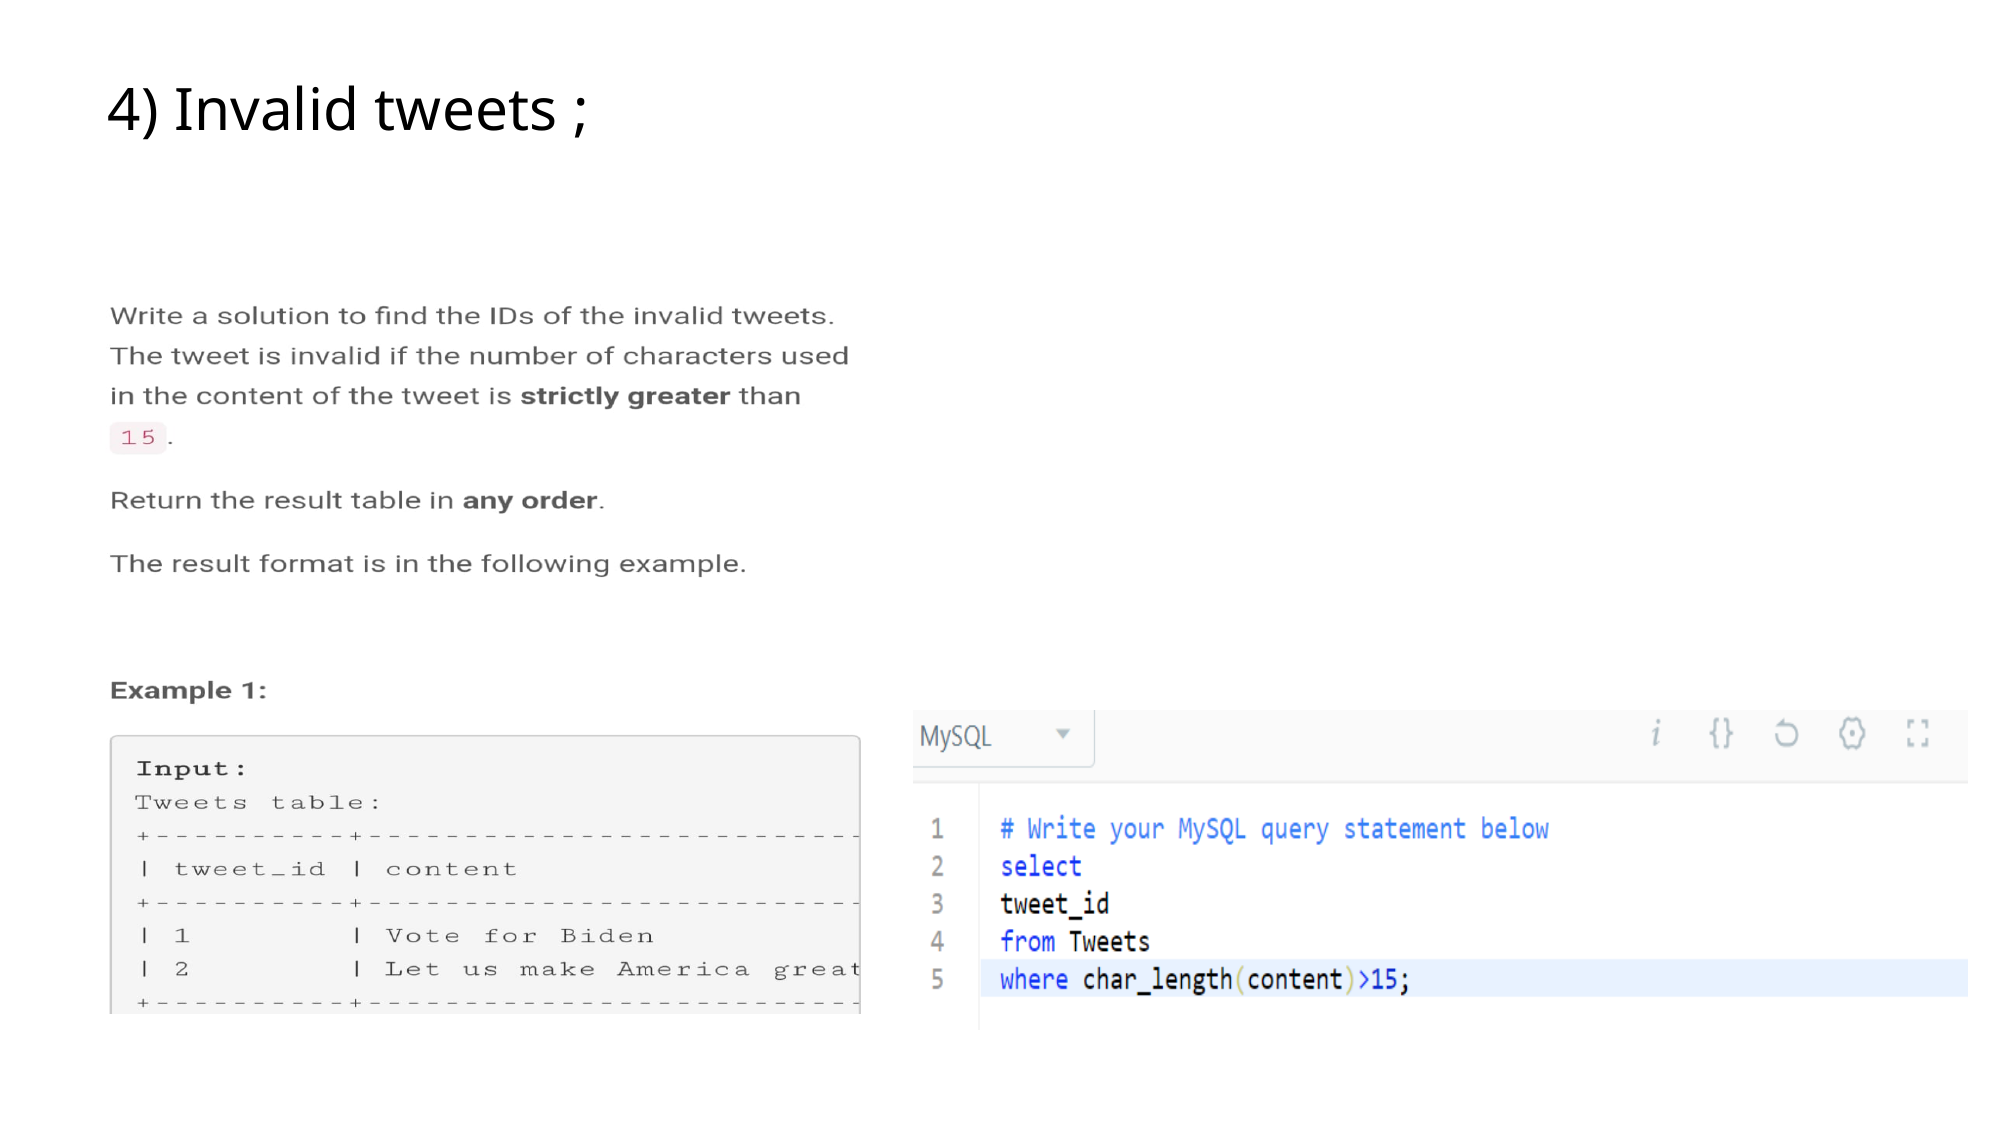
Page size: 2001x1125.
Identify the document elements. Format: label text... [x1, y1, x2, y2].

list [75, 290, 895, 1014]
title 4) Invalid tweets ; [93, 72, 1000, 152]
picture [913, 710, 1968, 1030]
